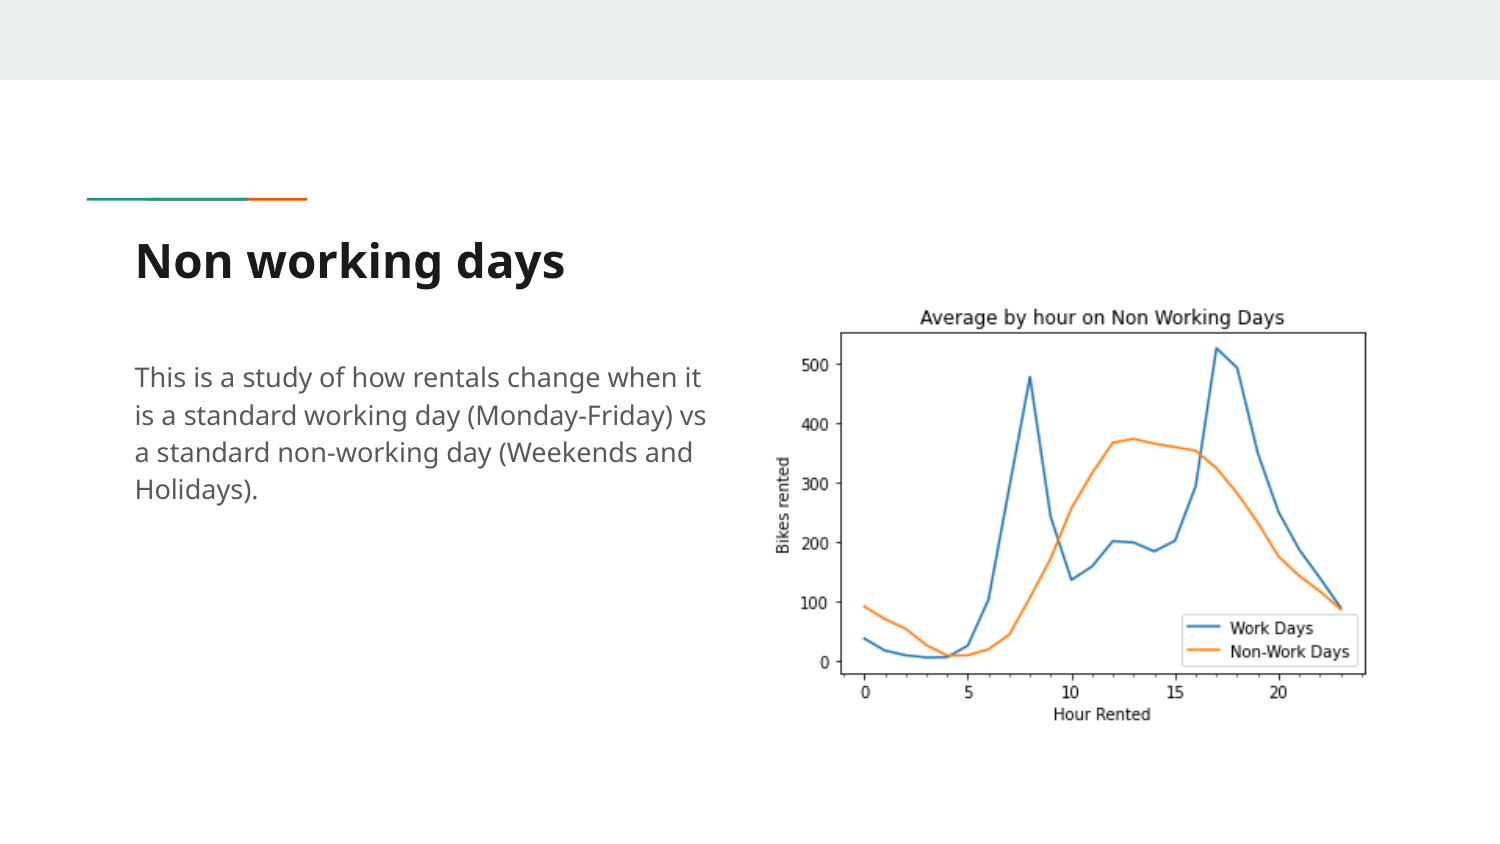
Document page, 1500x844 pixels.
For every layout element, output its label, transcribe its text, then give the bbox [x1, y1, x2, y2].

list This is a study of how rentals change when it is a standard working day (Monday-Friday) vs a standard non-working day (Weekends and Holidays). [119, 341, 739, 712]
picture [767, 297, 1376, 733]
title Non working days [119, 216, 1381, 305]
